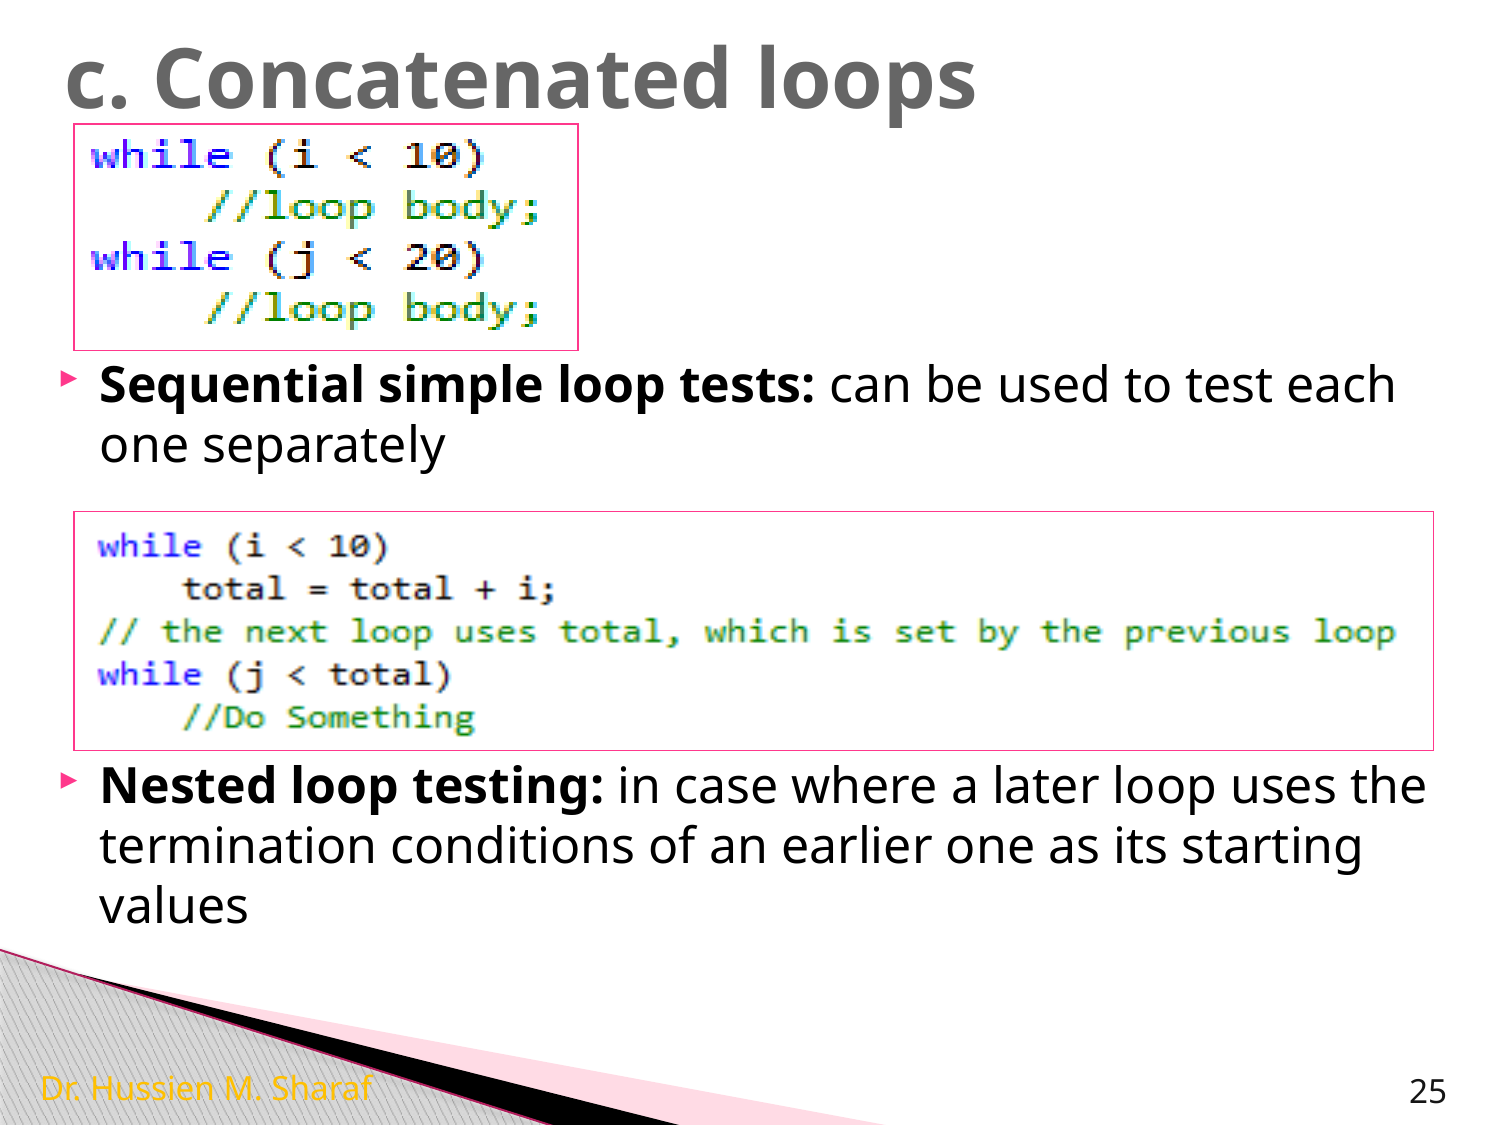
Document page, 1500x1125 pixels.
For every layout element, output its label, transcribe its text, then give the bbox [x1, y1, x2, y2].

title c. Concatenated loops [50, 75, 1500, 125]
list Sequential simple loop tests: can be used to test each one separately Nested loop testing: in case where a later loop uses the termination conditions of an earlier one as its starting values [24, 99, 1500, 1001]
text_box [0, 0, 1500, 75]
text_box 25 [1337, 1062, 1462, 1104]
picture [74, 512, 1433, 751]
picture [74, 124, 578, 351]
text_box Dr. Hussien M. Sharaf [24, 1059, 438, 1107]
